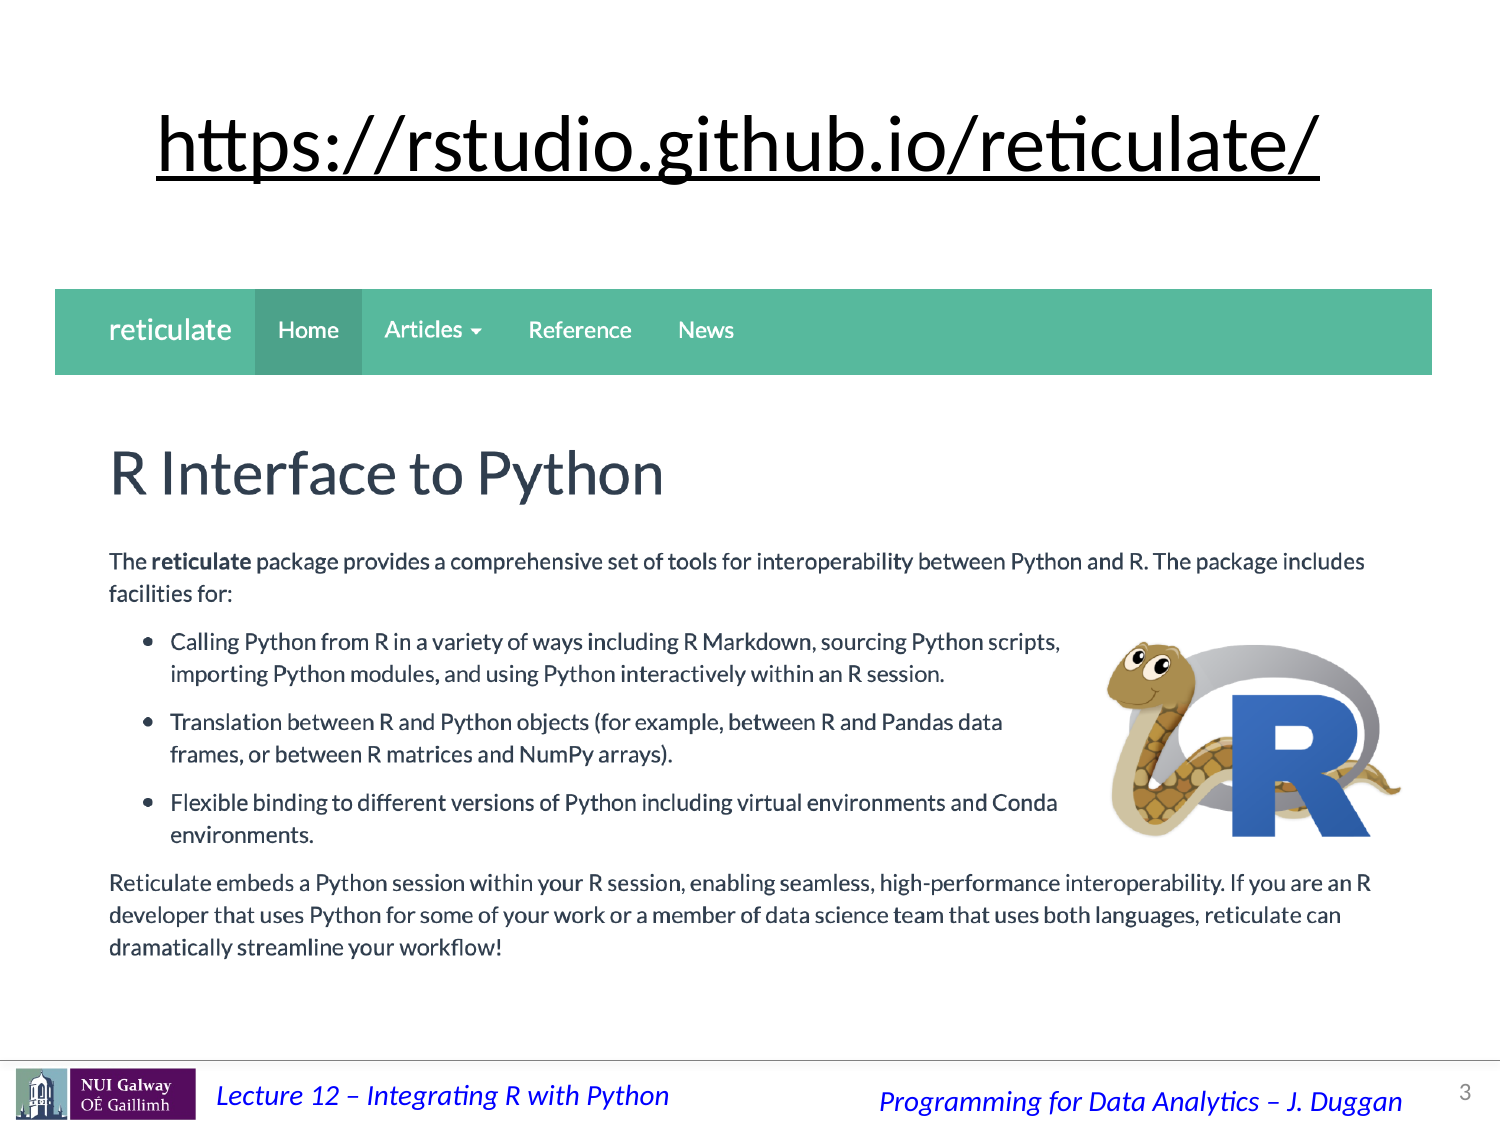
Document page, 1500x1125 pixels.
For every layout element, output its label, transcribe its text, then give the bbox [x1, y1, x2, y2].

picture [55, 289, 1432, 975]
slide_number 3 [1425, 1060, 1487, 1120]
title https://rstudio.github.io/reticulate/ [75, 45, 1425, 233]
picture [15, 1066, 197, 1120]
